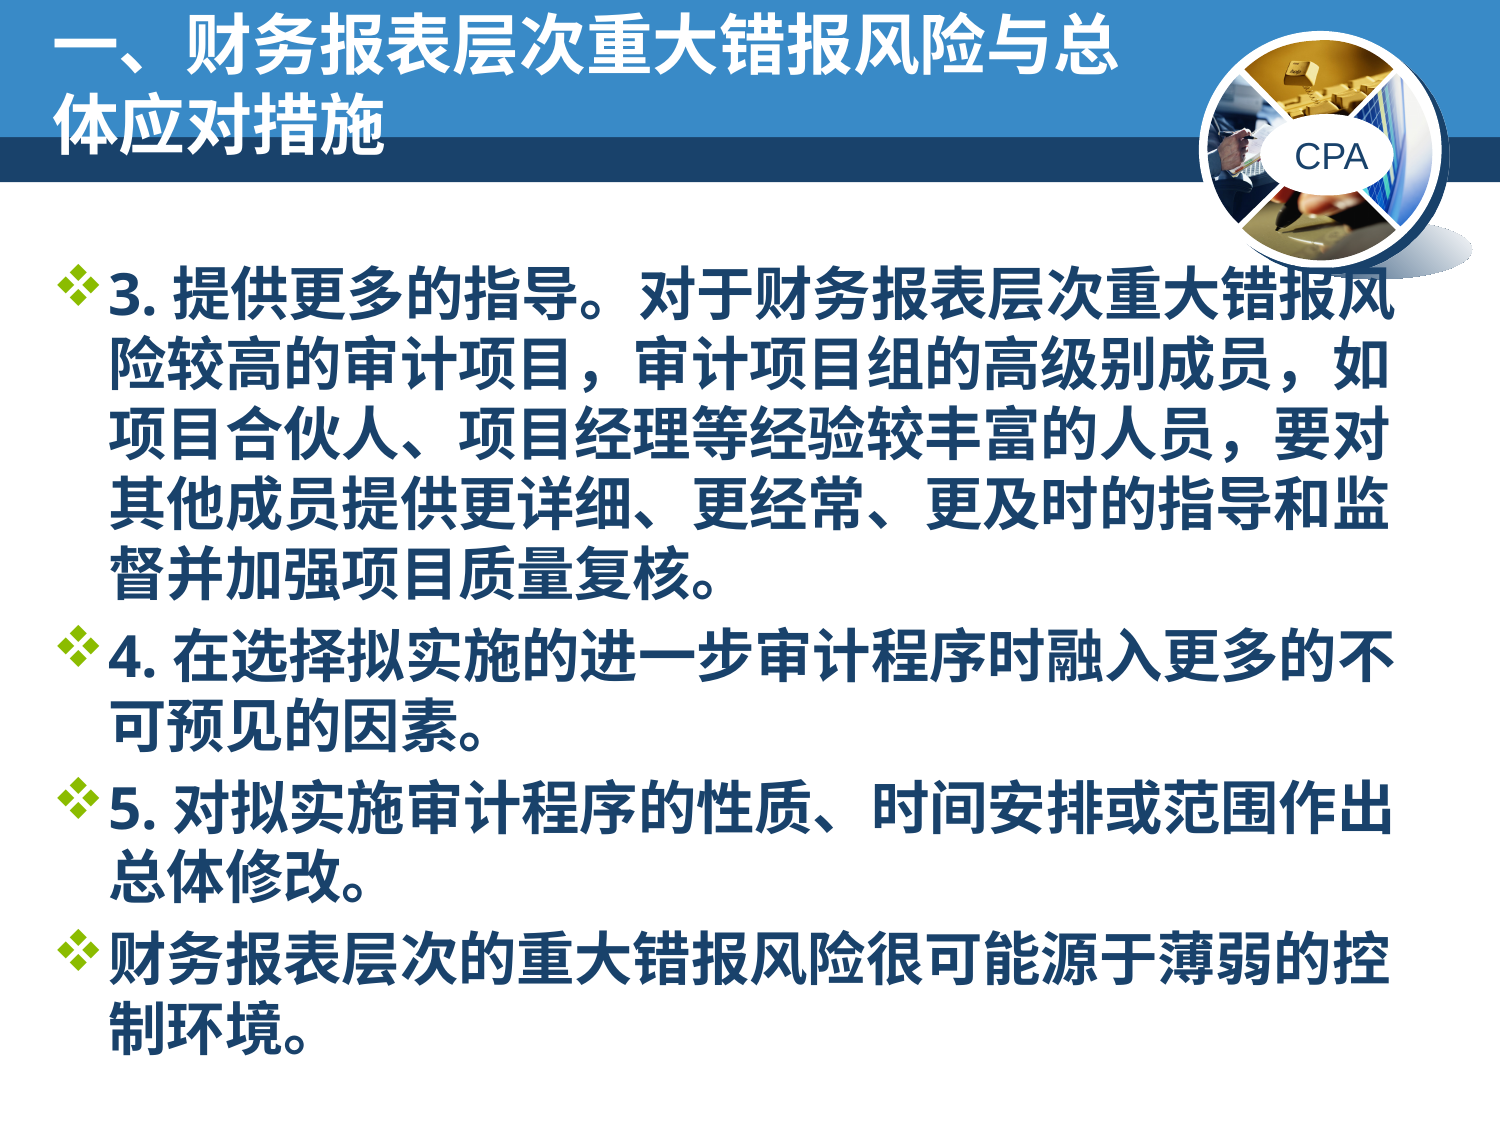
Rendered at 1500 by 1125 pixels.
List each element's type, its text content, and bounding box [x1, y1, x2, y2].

title 一、财务报表层次重大错报风险与总体应对措施 [37, 36, 1188, 130]
picture [1354, 73, 1433, 227]
list 3.提供更多的指导。对于财务报表层次重大错报风险较高的审计项目，审计项目组的高级别成员，如项目合伙人、项目经理等经验较丰富的人员，要对其他成员提供更详细、更经常、更及时的指导和监督并加强项目质量复核。 4.在选择拟实施的进一步审计程序时融入更多的不可预见的因素。 5.对拟实施审计程序的性质、时间安排或范围作出总体修改。 财务报表层次的重大错报风险很可能源于薄弱的控制环境。 [37, 249, 1426, 1088]
picture [1244, 40, 1394, 119]
picture [1207, 74, 1287, 224]
picture [1242, 186, 1396, 249]
